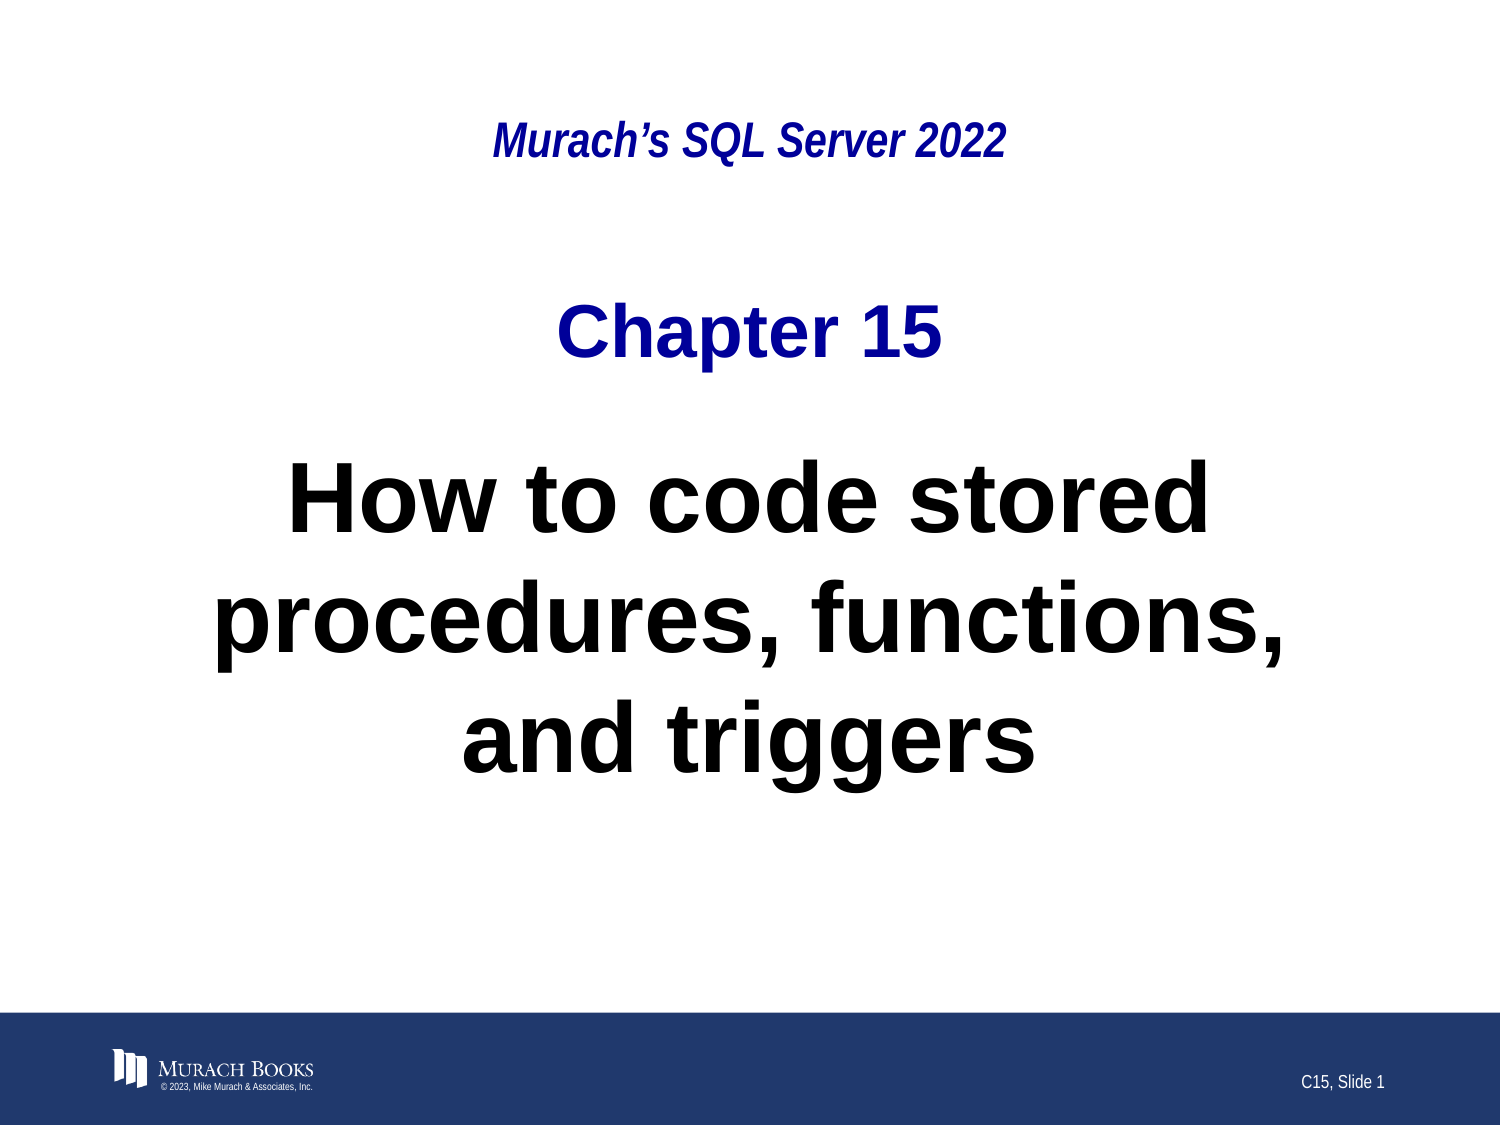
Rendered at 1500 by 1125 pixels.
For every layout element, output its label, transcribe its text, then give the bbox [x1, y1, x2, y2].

slide_number C15, Slide 1 [1087, 1025, 1400, 1100]
footer © 2023, Mike Murach & Associates, Inc. [12, 1025, 463, 1100]
list Chapter 15 [312, 275, 1188, 375]
list How to code stored procedures, functions, and triggers [193, 425, 1307, 575]
title Murach’s SQL Server 2022 [112, 99, 1388, 175]
